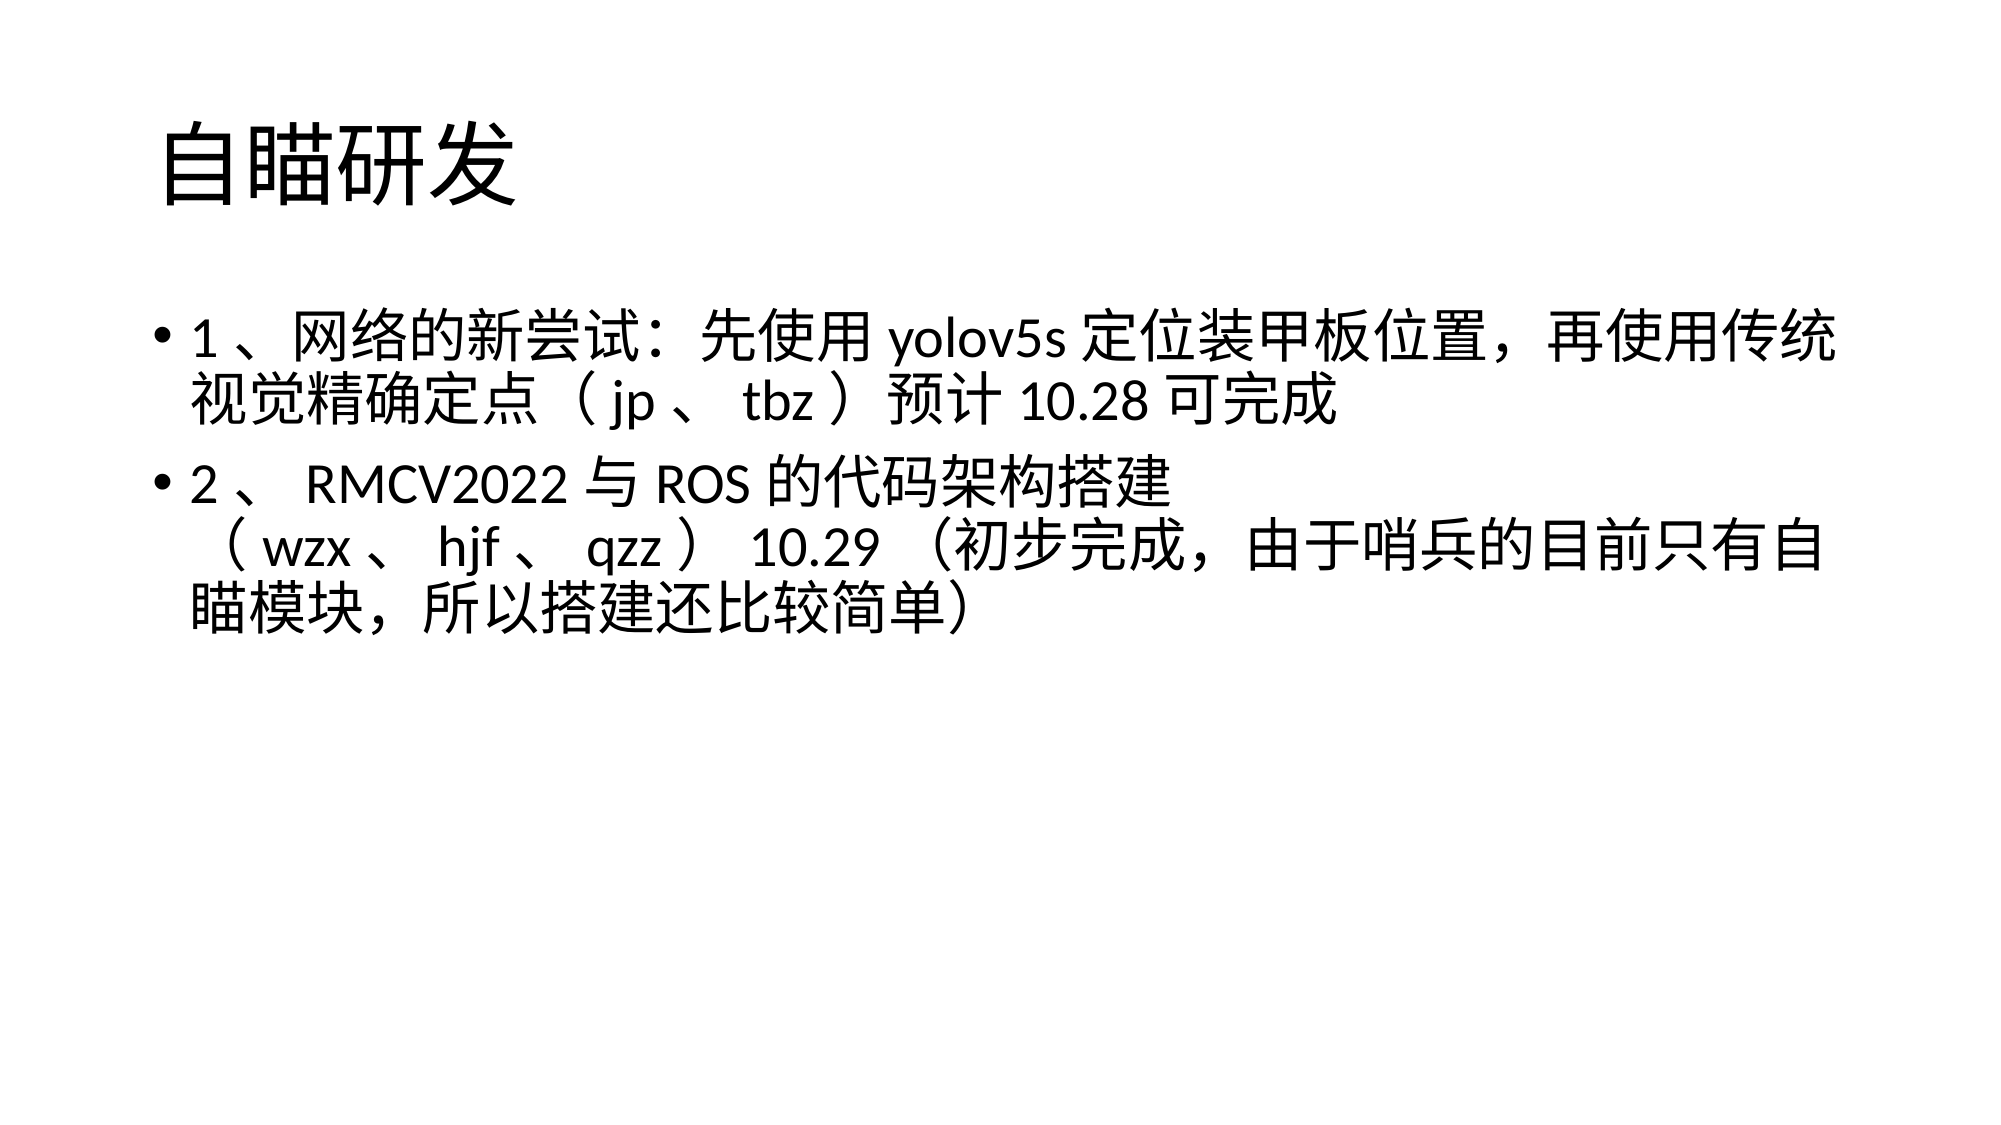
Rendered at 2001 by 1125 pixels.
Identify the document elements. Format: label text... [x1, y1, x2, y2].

list 1、网络的新尝试：先使用yolov5s定位装甲板位置，再使用传统视觉精确定点（jp、tbz）预计10.28可完成 2、RMCV2022与ROS的代码架构搭建（wzx、hjf、qzz）10.29（初步完成，由于哨兵的目前只有自瞄模块，所以搭建还比较简单） [137, 299, 1863, 1014]
title 自瞄研发 [137, 59, 1863, 278]
